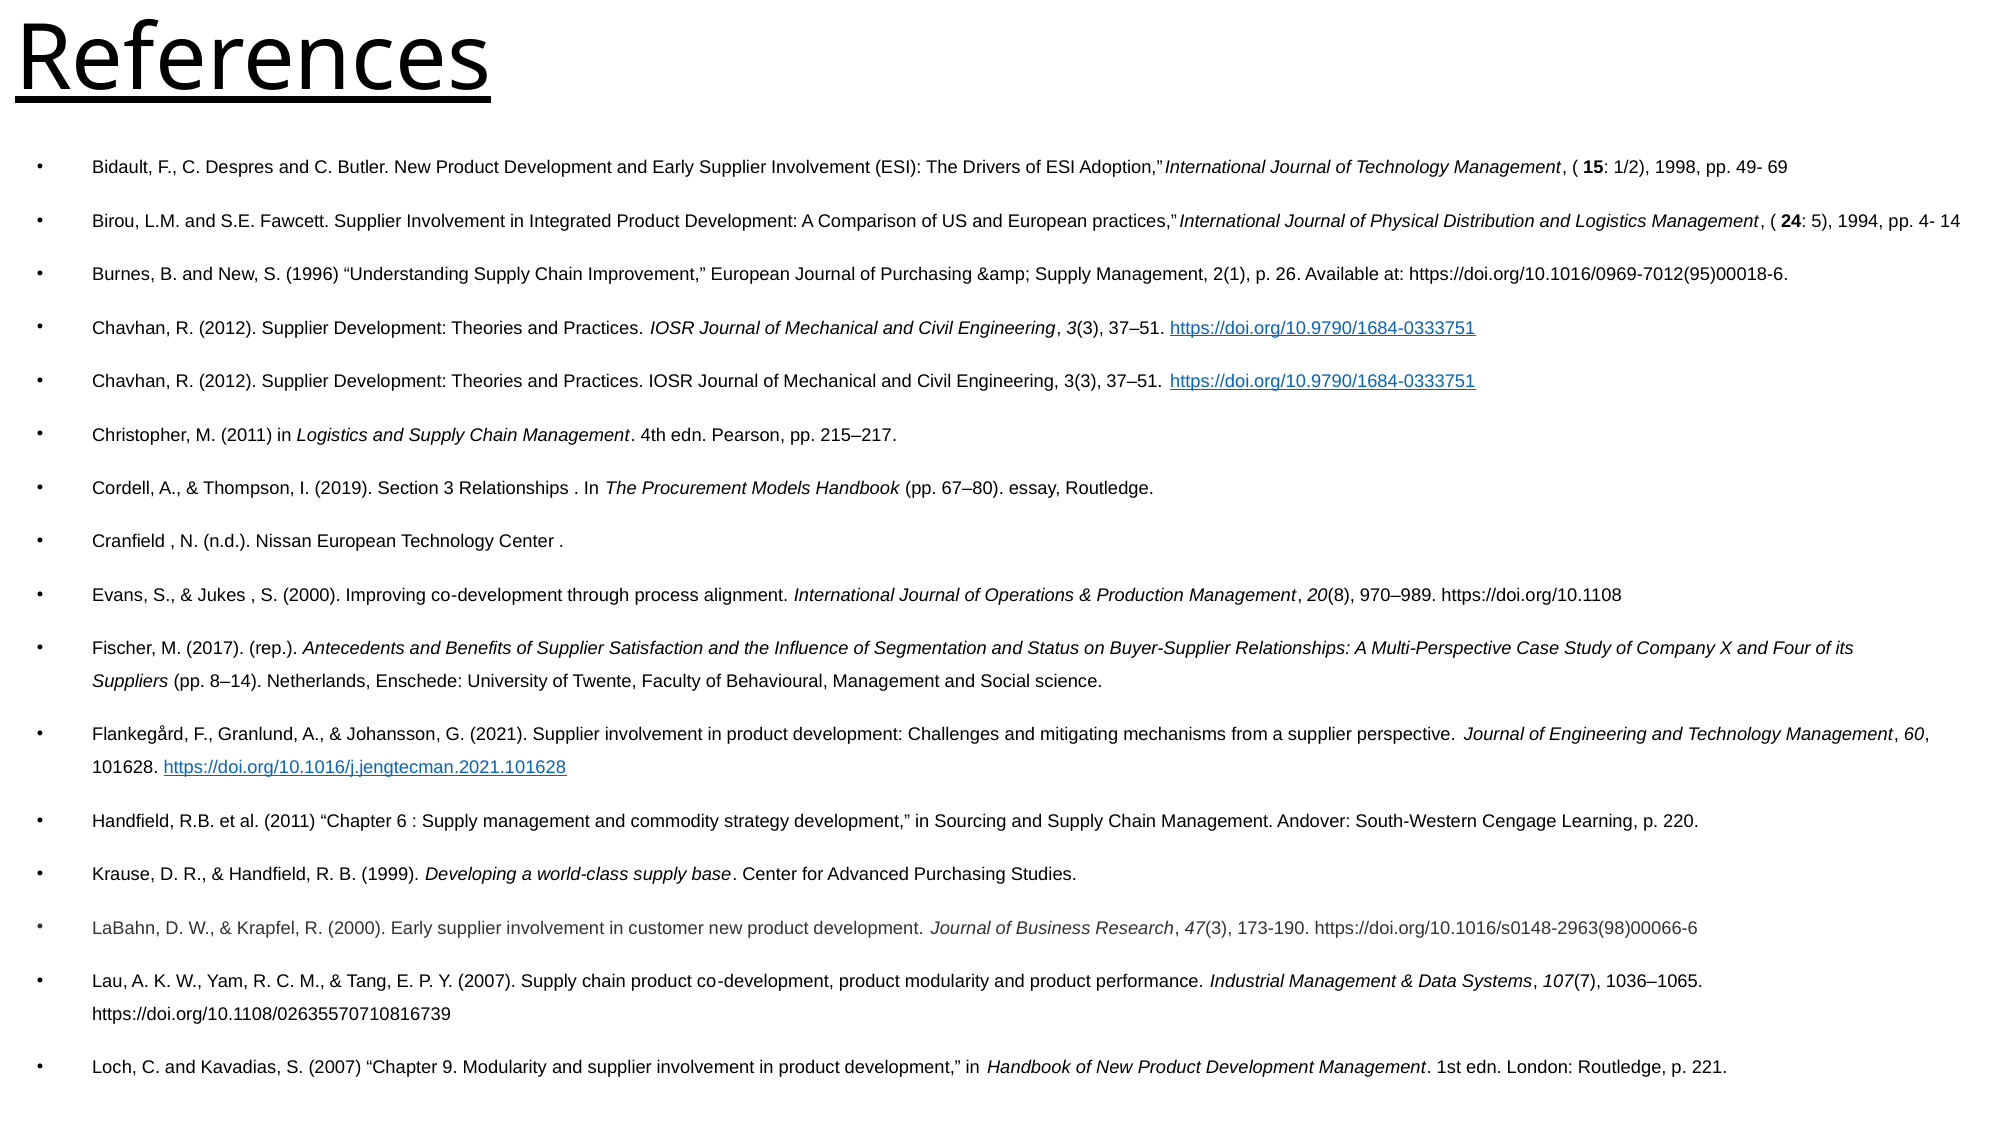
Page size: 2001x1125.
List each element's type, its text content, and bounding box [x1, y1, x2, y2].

list Bidault, F., C. Despres and C. Butler. New Product Development and Early Supplier Involvement (ESI): The Drivers of ESI Adoption,”International Journal of Technology Management, ( 15: 1/2), 1998, pp. 49- 69 Birou, L.M. and S.E. Fawcett. Supplier Involvement in Integrated Product Development: A Comparison of US and European practices,”International Journal of Physical Distribution and Logistics Management, ( 24: 5), 1994, pp. 4- 14 Burnes, B. and New, S. (1996) “Understanding Supply Chain Improvement,” European Journal of Purchasing &amp; Supply Management, 2(1), p. 26. Available at: https://doi.org/10.1016/0969-7012(95)00018-6. Chavhan, R. (2012). Supplier Development: Theories and Practices. IOSR Journal of Mechanical and Civil Engineering, 3(3), 37–51. https://doi.org/10.9790/1684-0333751 Chavhan, R. (2012). Supplier Development: Theories and Practices. IOSR Journal of Mechanical and Civil Engineering, 3(3), 37–51. https://doi.org/10.9790/1684-0333751 Christopher, M. (2011) in Logistics and Supply Chain Management. 4th edn. Pearson, pp. 215–217. Cordell, A., & Thompson, I. (2019). Section 3 Relationships . In The Procurement Models Handbook (pp. 67–80). essay, Routledge. Cranfield , N. (n.d.). Nissan European Technology Center . Evans, S., & Jukes , S. (2000). Improving co‐development through process alignment. International Journal of Operations & Production Management, 20(8), 970–989. https://doi.org/10.1108 Fischer, M. (2017). (rep.). Antecedents and Benefits of Supplier Satisfaction and the Influence of Segmentation and Status on Buyer-Supplier Relationships: A Multi-Perspective Case Study of Company X and Four of its Suppliers (pp. 8–14). Netherlands, Enschede: University of Twente, Faculty of Behavioural, Management and Social science. Flankegård, F., Granlund, A., & Johansson, G. (2021). Supplier involvement in product development: Challenges and mitigating mechanisms from a supplier perspective. Journal of Engineering and Technology Management, 60, 101628. https://doi.org/10.1016/j.jengtecman.2021.101628 Handfield, R.B. et al. (2011) “Chapter 6 : Supply management and commodity strategy development,” in Sourcing and Supply Chain Management. Andover: South-Western Cengage Learning, p. 220. Krause, D. R., & Handfield, R. B. (1999). Developing a world-class supply base. Center for Advanced Purchasing Studies. LaBahn, D. W., & Krapfel, R. (2000). Early supplier involvement in customer new product development. Journal of Business Research, 47(3), 173-190. https://doi.org/10.1016/s0148-2963(98)00066-6 Lau, A. K. W., Yam, R. C. M., & Tang, E. P. Y. (2007). Supply chain product co‐development, product modularity and product performance. Industrial Management & Data Systems, 107(7), 1036–1065. https://doi.org/10.1108/02635570710816739 Loch, C. and Kavadias, S. (2007) “Chapter 9. Modularity and supplier involvement in product development,” in Handbook of New Product Development Management. 1st edn. London: Routledge, p. 221. [21, 137, 1982, 1125]
title References [0, 0, 1725, 169]
